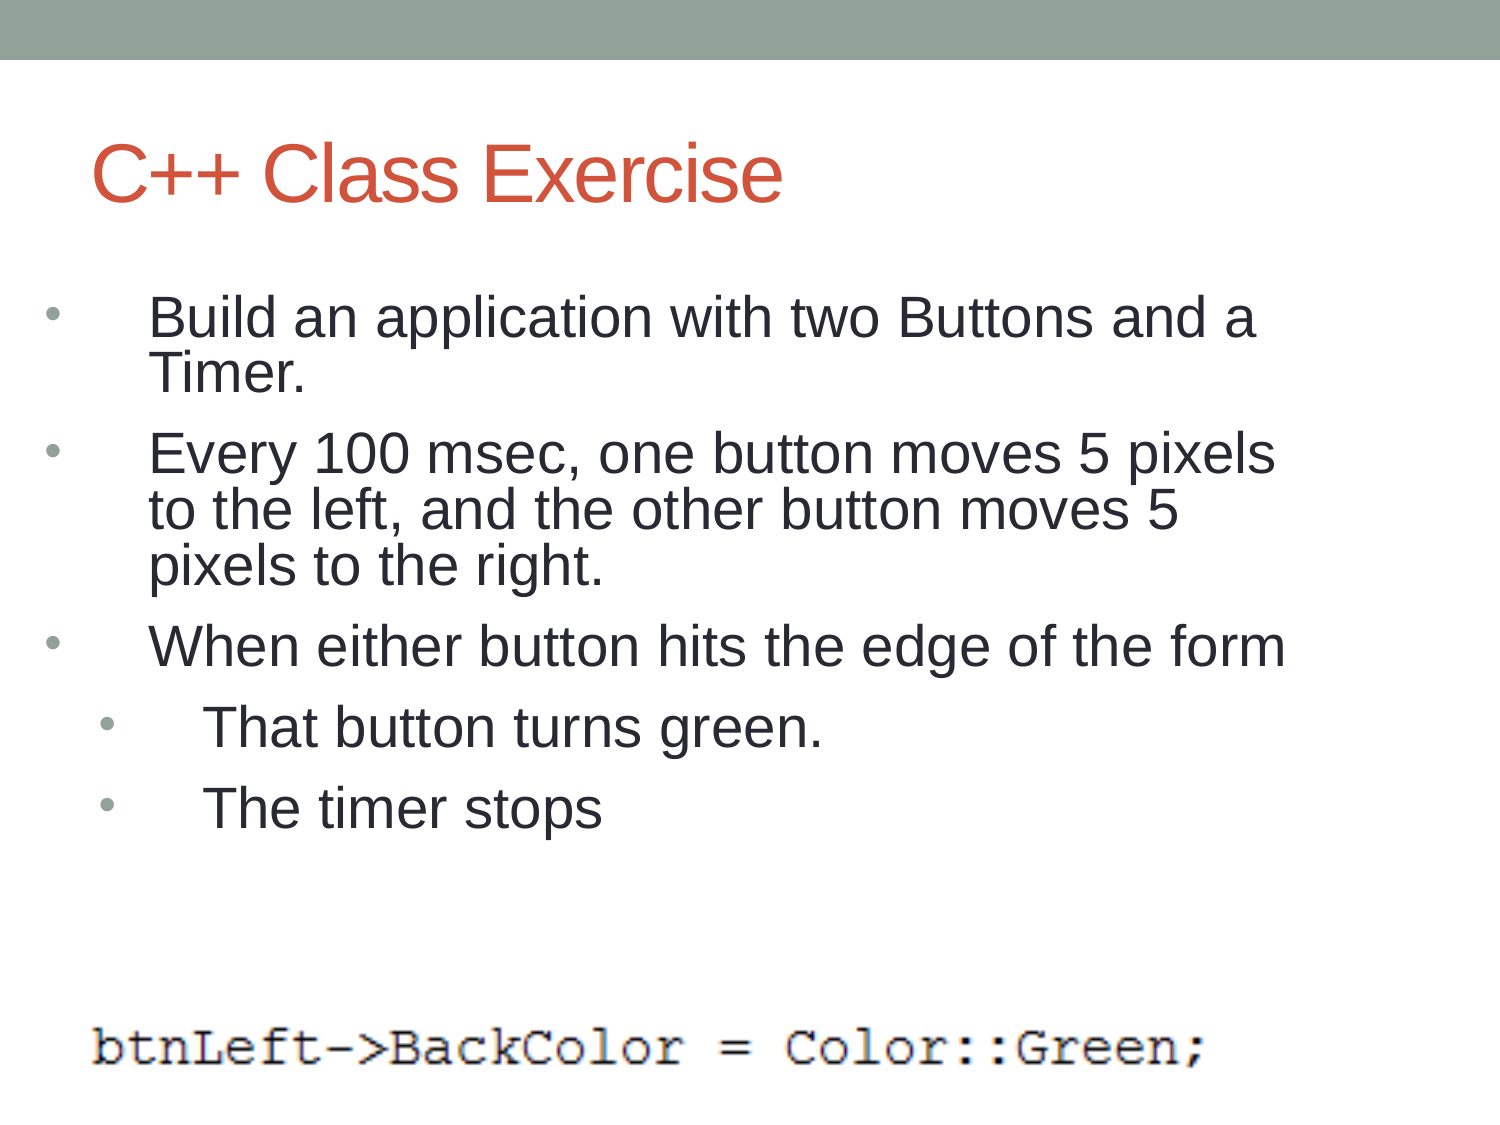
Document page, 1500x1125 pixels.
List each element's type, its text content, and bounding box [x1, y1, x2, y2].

title C++ Class Exercise [75, 87, 1425, 250]
list Build an application with two Buttons and a Timer. Every 100 msec, one button moves 5 pixels to the left, and the other button moves 5 pixels to the right. When either button hits the edge of the form That button turns green. The timer stops [29, 285, 1305, 1035]
picture [40, 975, 1247, 1118]
